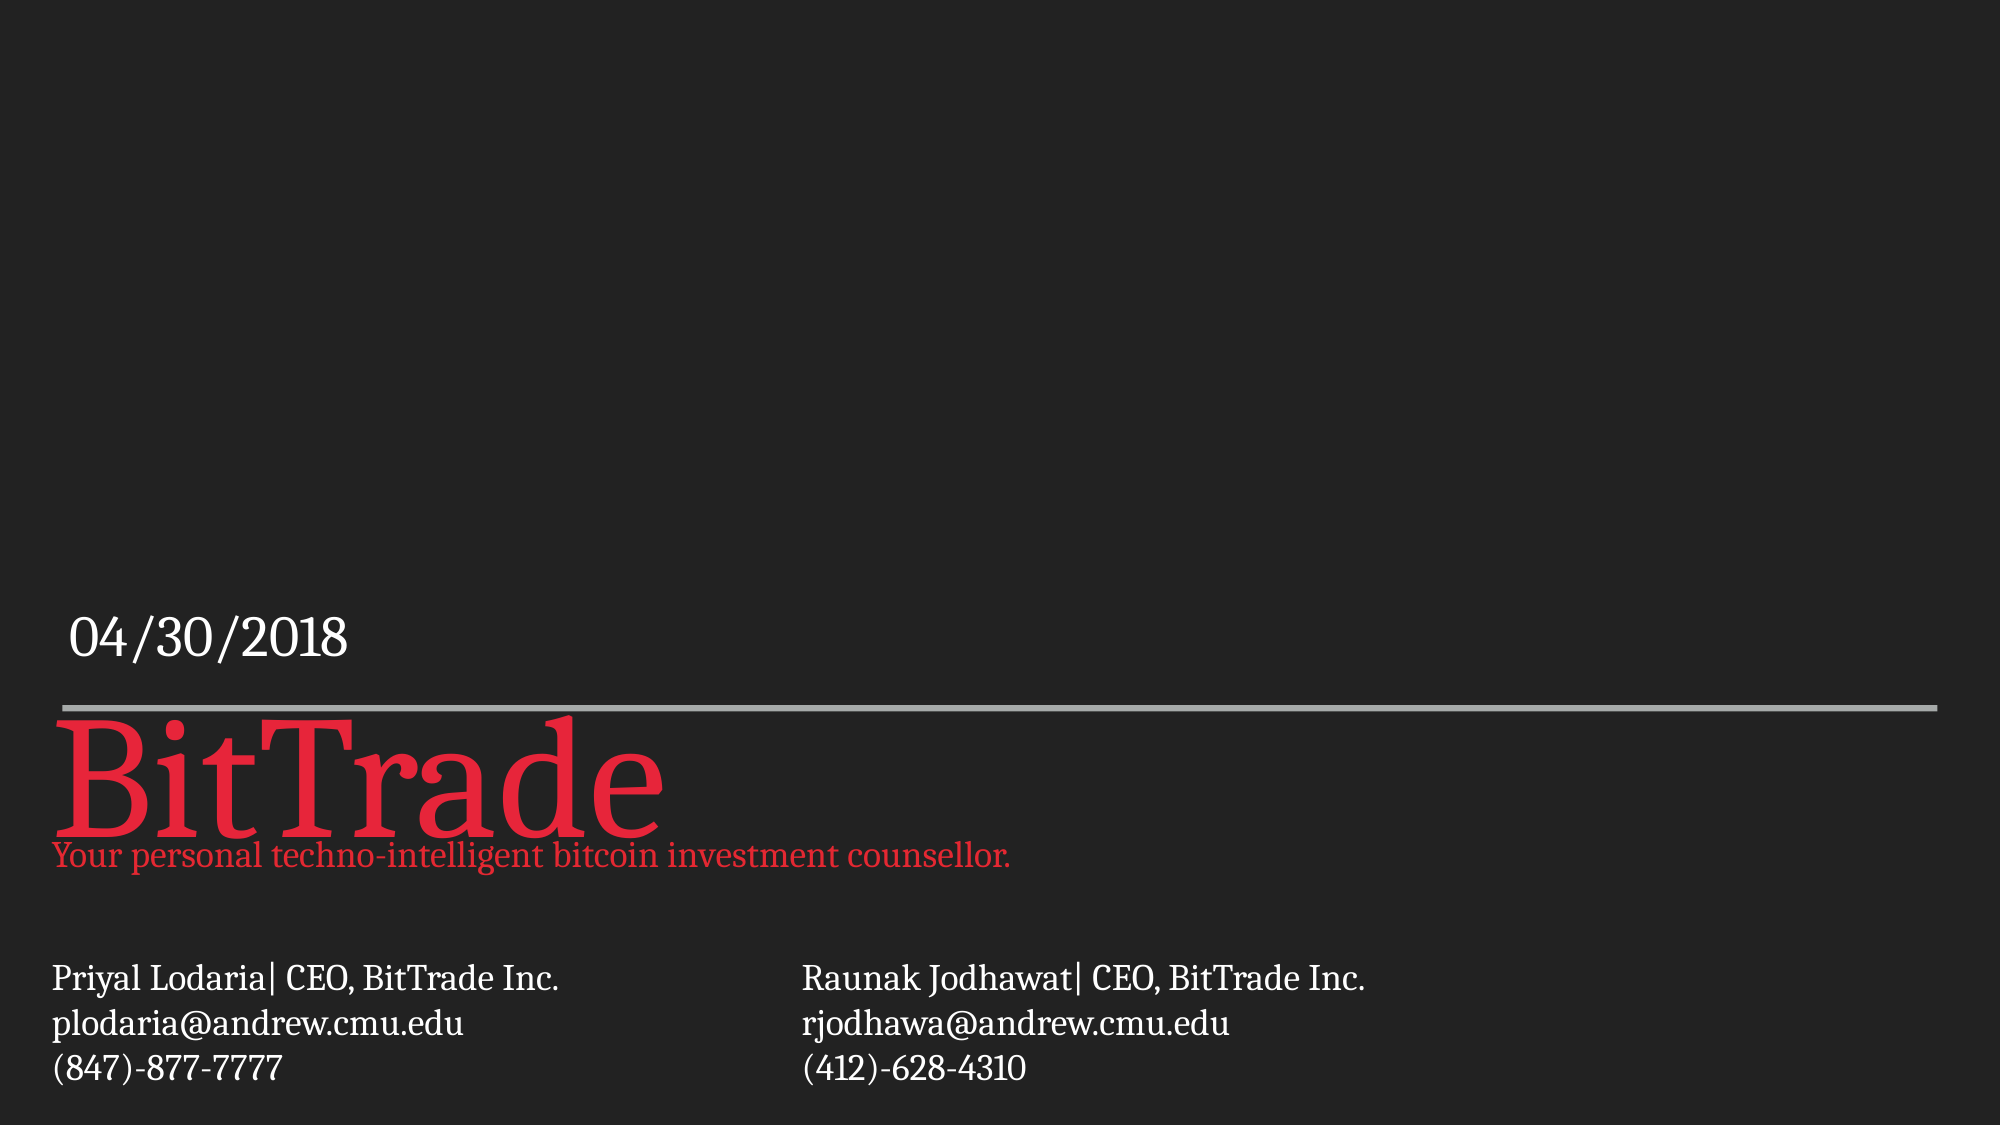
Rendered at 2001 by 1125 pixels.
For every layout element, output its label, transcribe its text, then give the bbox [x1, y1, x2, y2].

subtitle 04/30/2018 [62, 467, 1938, 676]
text_box Your personal techno-intelligent bitcoin investment counsellor. Priyal Lodaria| CEO, BitTrade Inc. Raunak Jodhawat| CEO, BitTrade Inc. plodaria@andrew.cmu.edu rjodhawa@andrew.cmu.edu (847)-877-7777 (412)-628-4310 [44, 919, 1987, 1086]
title BitTrade [44, 695, 1920, 919]
